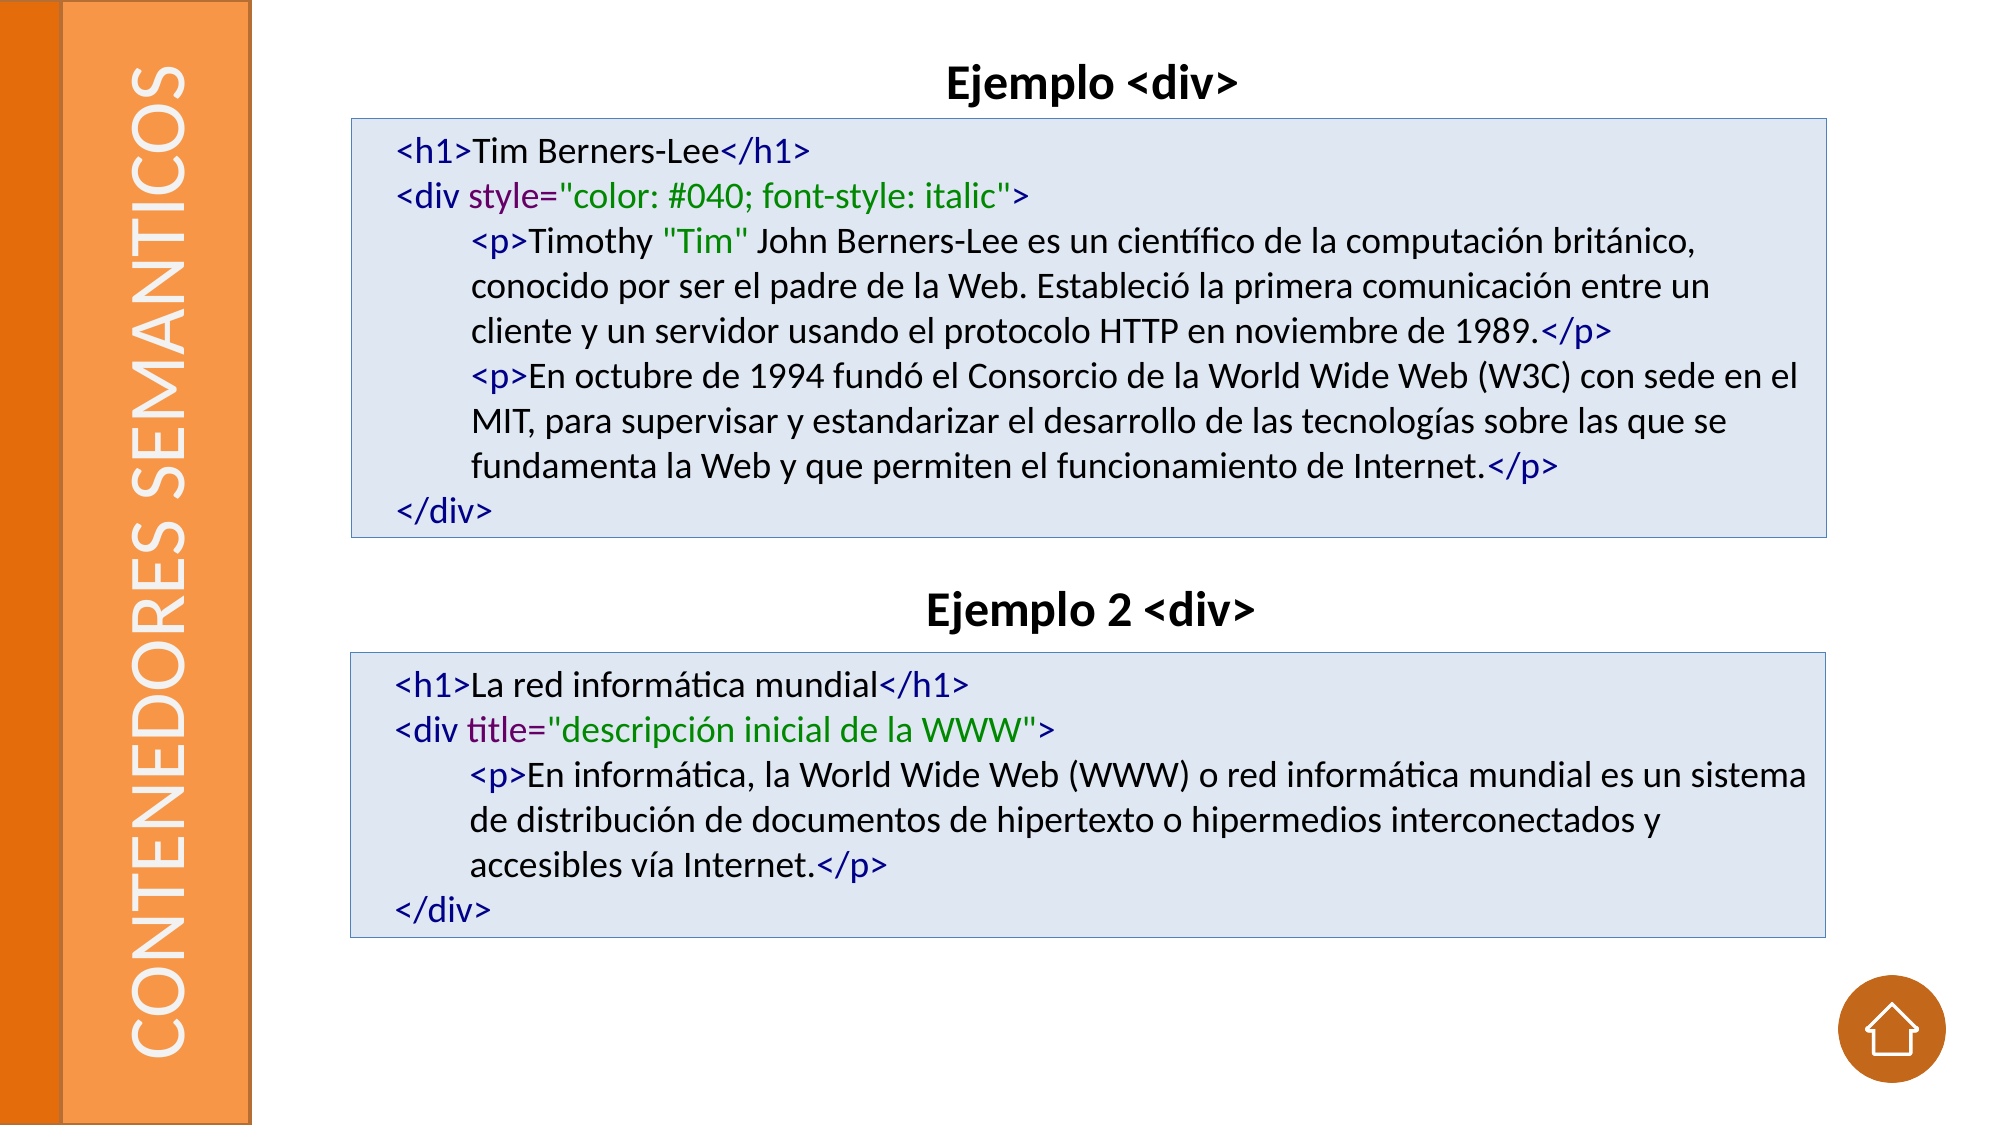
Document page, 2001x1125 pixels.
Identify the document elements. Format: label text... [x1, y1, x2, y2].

text_box Ejemplo <div> [355, 42, 1831, 118]
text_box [0, 0, 251, 1125]
text_box Ejemplo 2 <div> [354, 569, 1830, 645]
picture [1838, 975, 1946, 1083]
text_box <h1>Tim Berners-Lee</h1> <div style="color: #040; font-style: italic"> <p>Timothy "Tim" John Berners-Lee es un científico de la computación británico, conocido por ser el padre de la Web. Estableció la primera comunicación entre un cliente y un servidor usando el protocolo HTTP en noviembre de 1989.</p> <p>En octubre de 1994 fundó el Consorcio de la World Wide Web (W3C) con sede en el MIT, para supervisar y estandarizar el desarrollo de las tecnologías sobre las que se fundamenta la Web y que permiten el funcionamiento de Internet.</p> </div> [351, 118, 1827, 538]
text_box <h1>La red informática mundial</h1> <div title="descripción inicial de la WWW"> <p>En informática, la World Wide Web (WWW) o red informática mundial es un sistema de distribución de documentos de hipertexto o hipermedios interconectados y accesibles vía Internet.</p> </div> [350, 652, 1826, 938]
